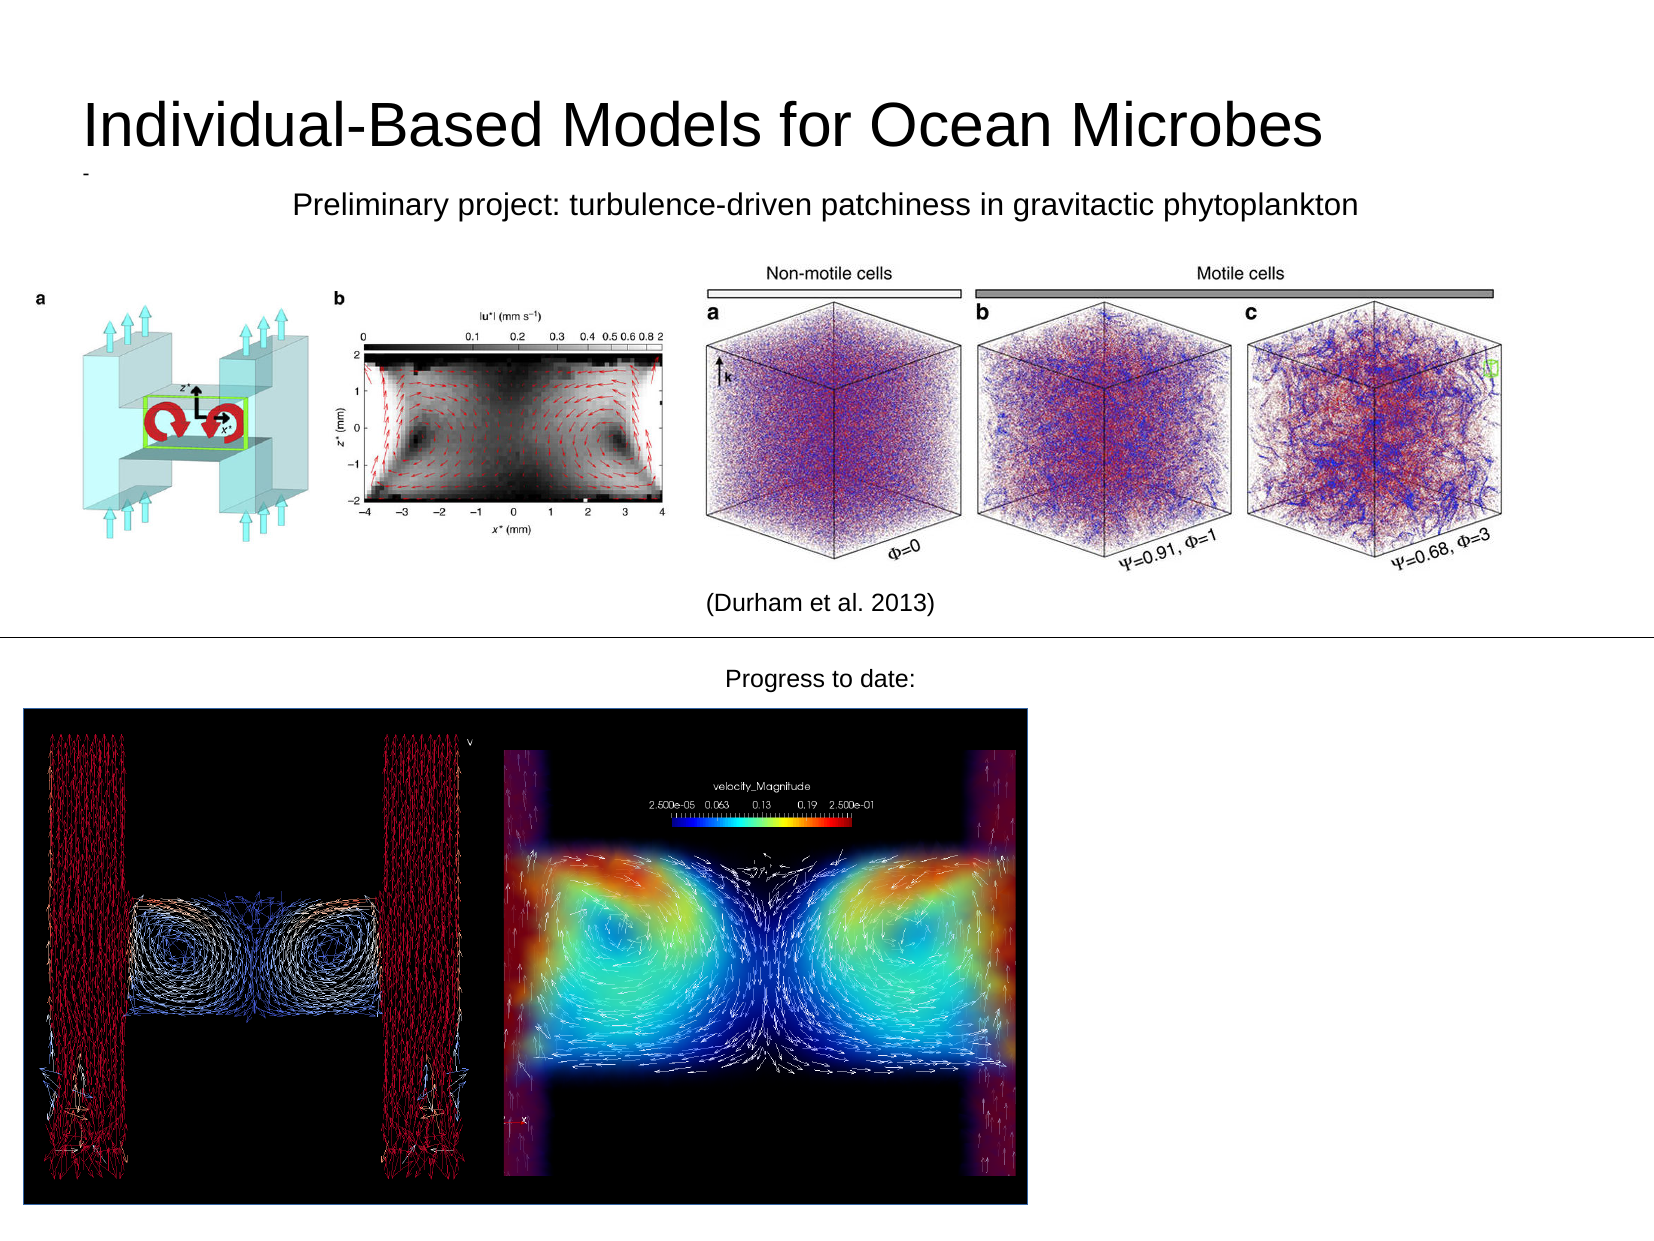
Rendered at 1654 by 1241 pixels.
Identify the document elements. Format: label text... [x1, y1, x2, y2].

text_box Individual-Based Models for Ocean Microbes - Preliminary project: turbulence-driven patchiness in gravitactic phytoplankton [82, 49, 1571, 257]
picture [35, 290, 684, 556]
text_box [23, 708, 1028, 1205]
picture [503, 749, 1016, 1176]
picture [702, 263, 1627, 591]
picture [29, 710, 473, 1203]
text_box Progress to date: [496, 655, 1146, 699]
text_box (Durham et al. 2013) [496, 578, 1146, 622]
